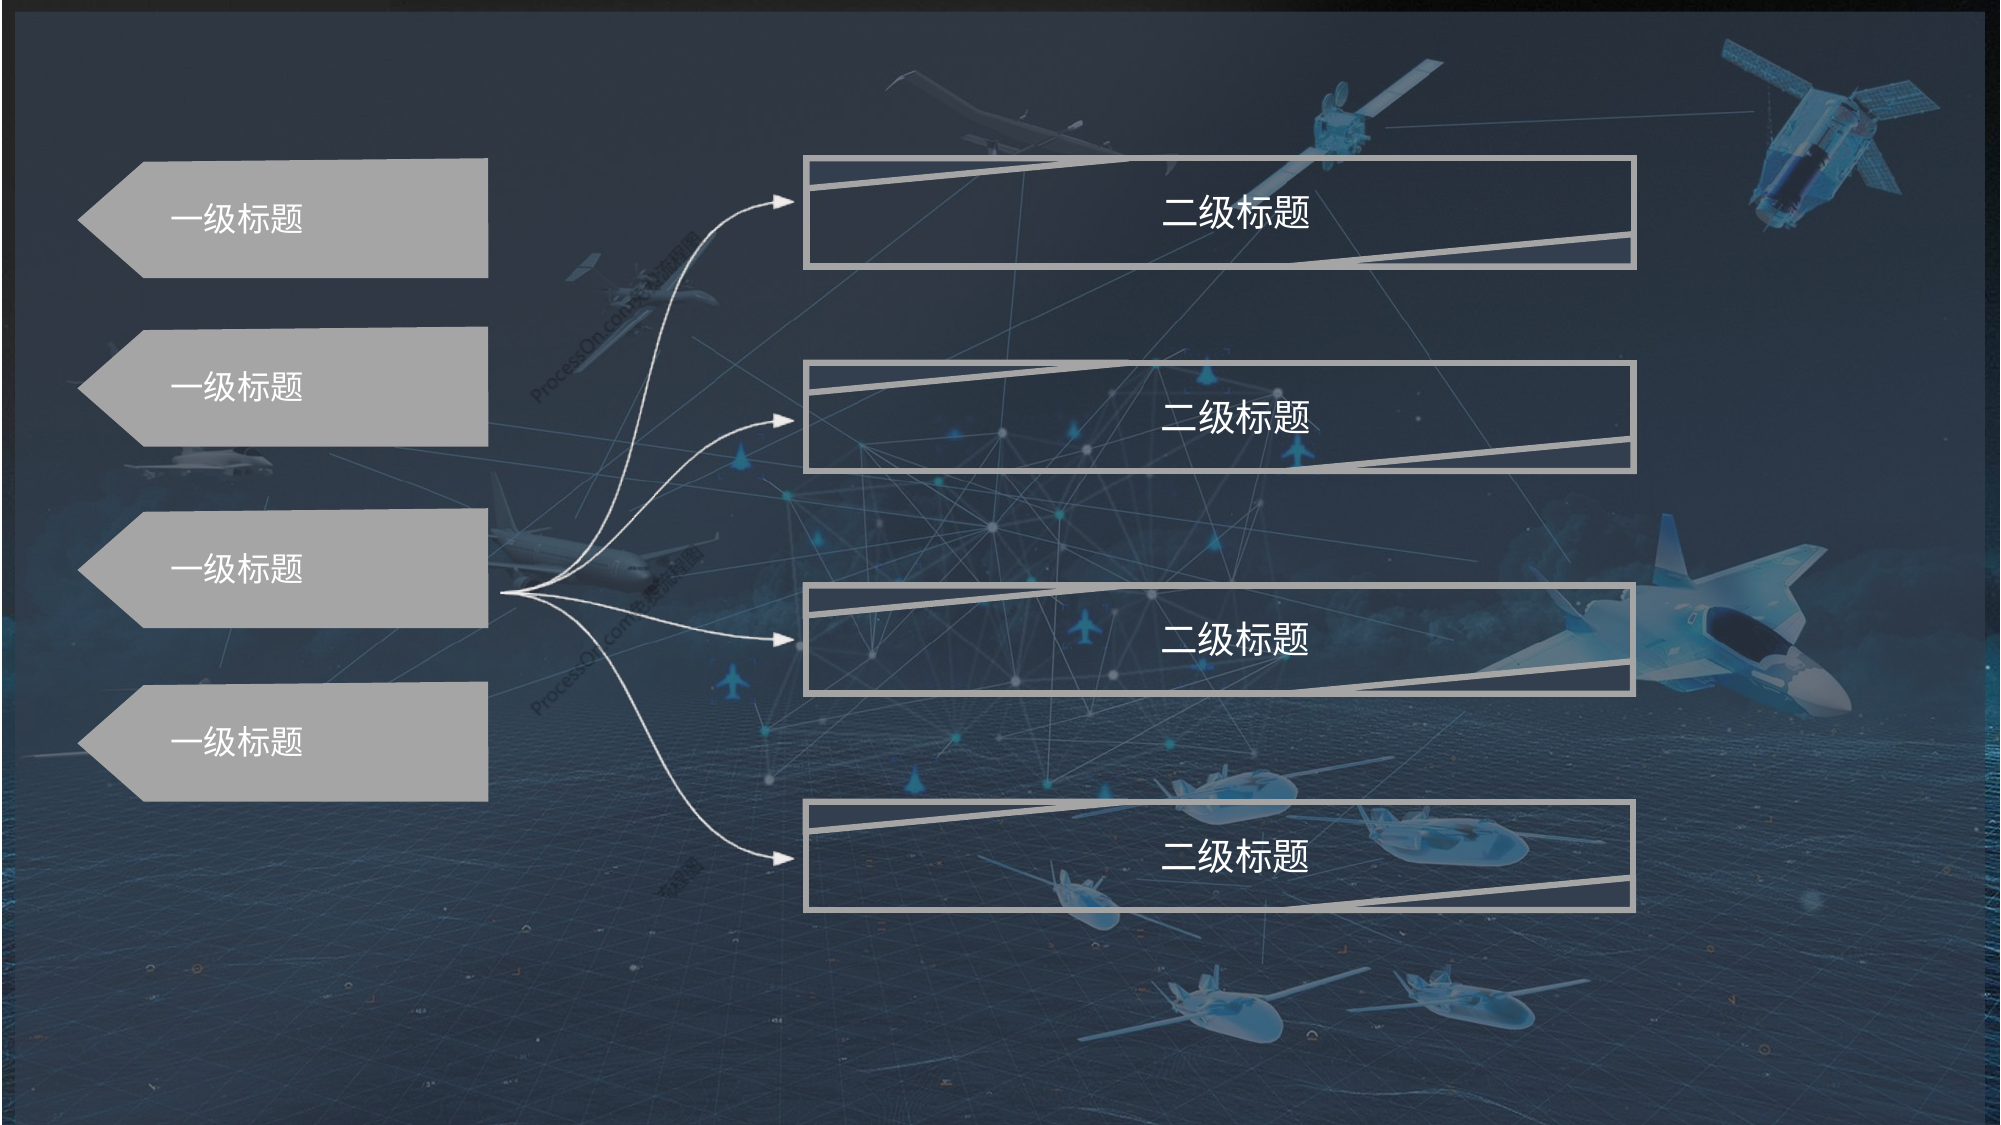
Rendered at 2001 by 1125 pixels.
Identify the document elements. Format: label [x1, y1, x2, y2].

text_box [828, 362, 1634, 471]
text_box [805, 801, 1634, 910]
text_box [828, 585, 1634, 694]
picture [2, 0, 2000, 1125]
text_box [806, 158, 1634, 267]
